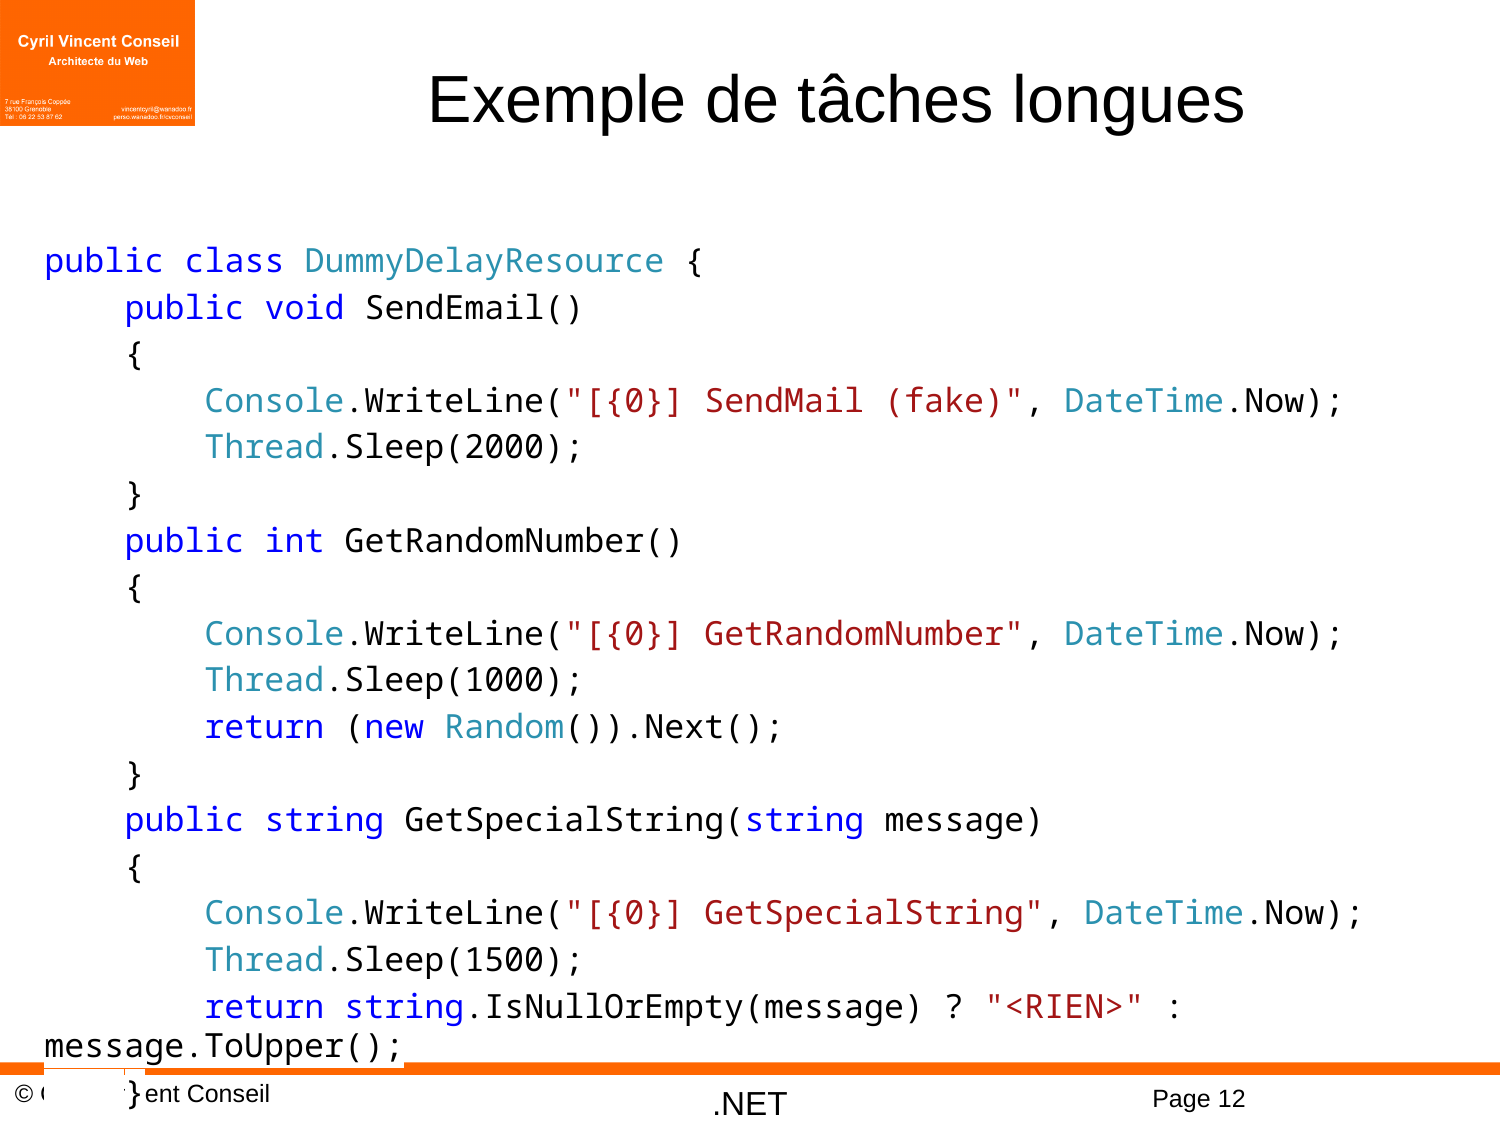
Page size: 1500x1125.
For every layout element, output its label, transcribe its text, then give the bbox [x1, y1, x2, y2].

picture [0, 0, 195, 126]
title Exemple de tâches longues [194, 2, 1480, 190]
list public class DummyDelayResource { public void SendEmail() { Console.WriteLine("[{0}] SendMail (fake)", DateTime.Now); Thread.Sleep(2000); } public int GetRandomNumber() { Console.WriteLine("[{0}] GetRandomNumber", DateTime.Now); Thread.Sleep(1000); return (new Random()).Next(); } public string GetSpecialString(string message) { Console.WriteLine("[{0}] GetSpecialString", DateTime.Now); Thread.Sleep(1500); return string.IsNullOrEmpty(message) ? "<RIEN>" : message.ToUpper(); } [29, 231, 1468, 1059]
